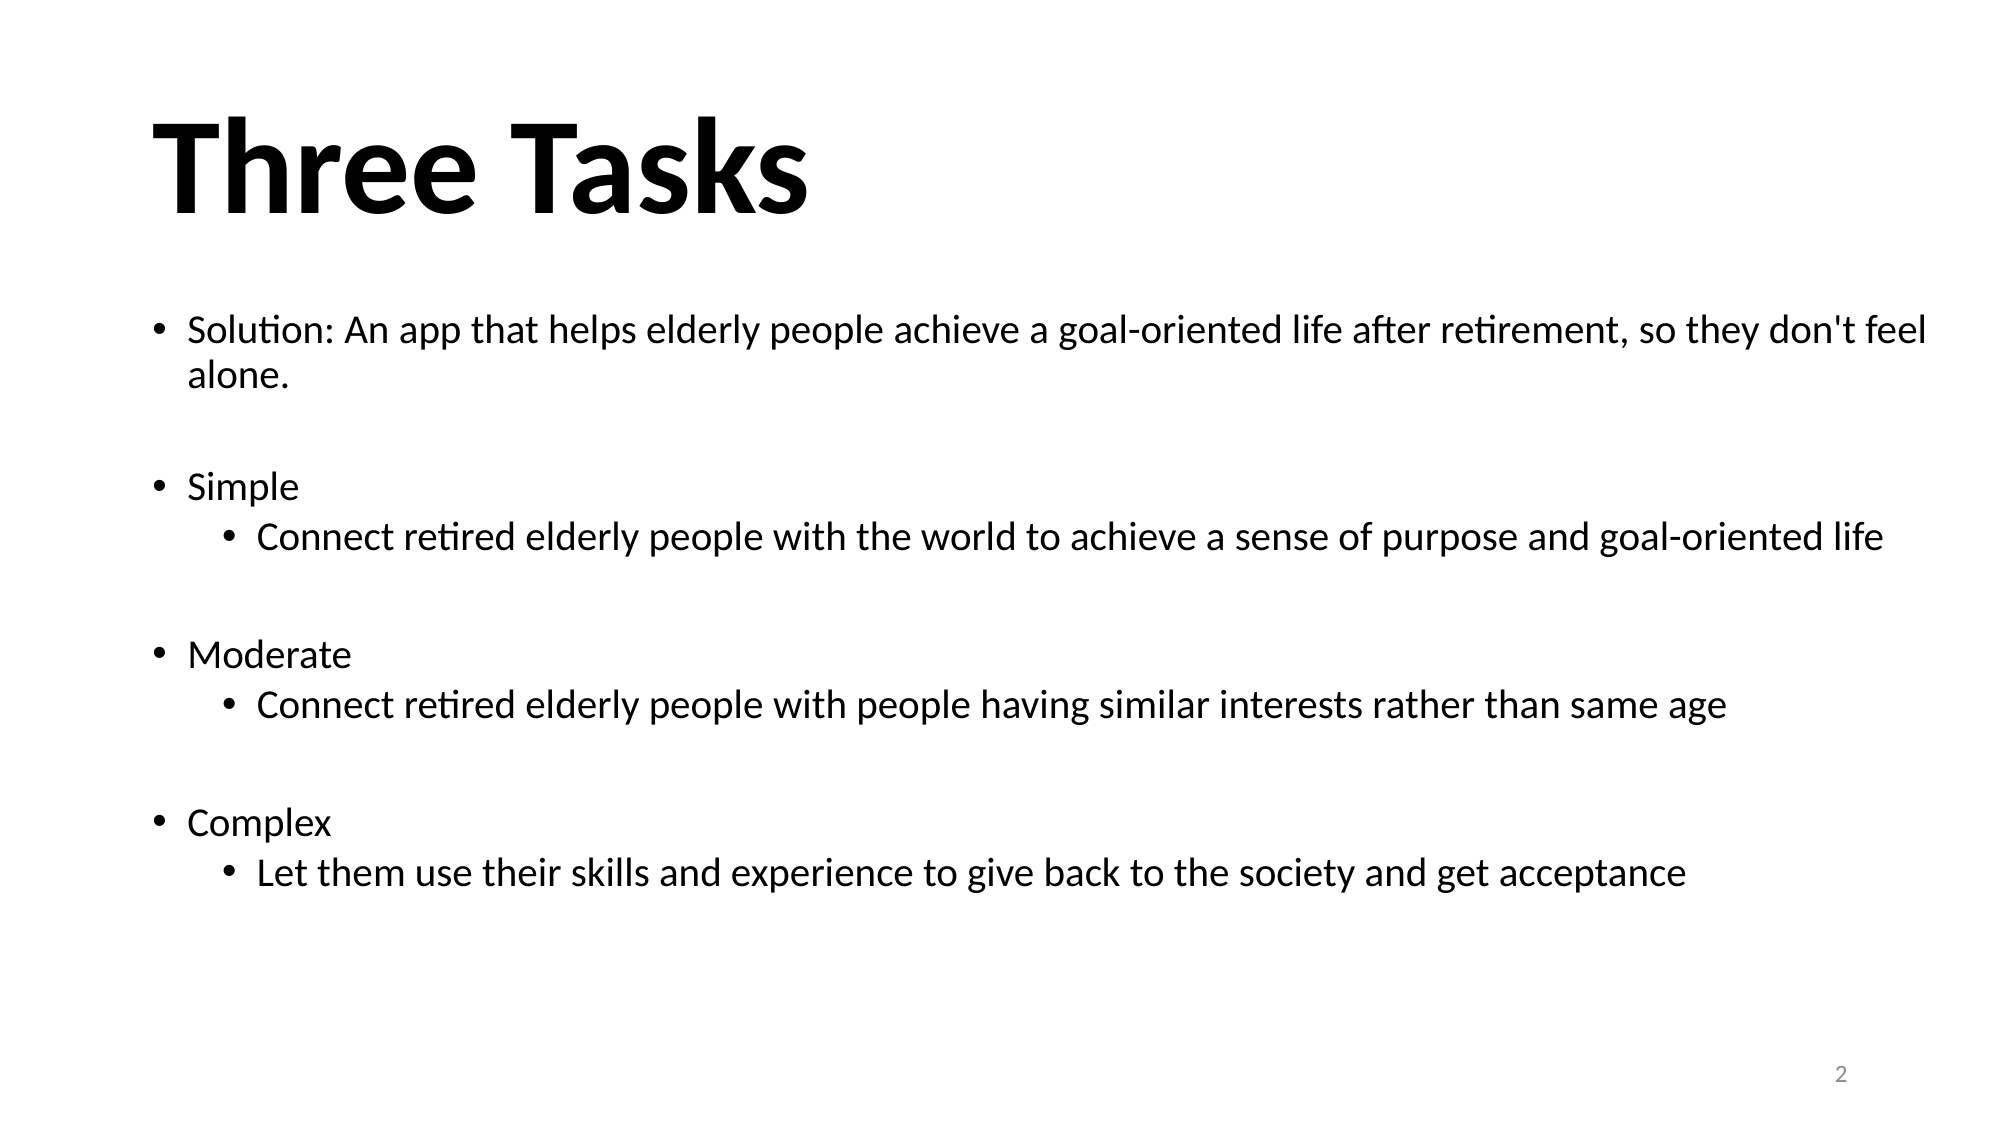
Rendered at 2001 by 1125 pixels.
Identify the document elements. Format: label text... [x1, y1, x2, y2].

title Three Tasks [137, 59, 1863, 248]
slide_number 2 [1412, 1043, 1863, 1103]
list Solution: An app that helps elderly people achieve a goal-oriented life after retirement, so they don't feel alone. Simple Connect retired elderly people with the world to achieve a sense of purpose and goal-oriented life Moderate Connect retired elderly people with people having similar interests rather than same age Complex Let them use their skills and experience to give back to the society and get acceptance [137, 248, 1999, 1043]
